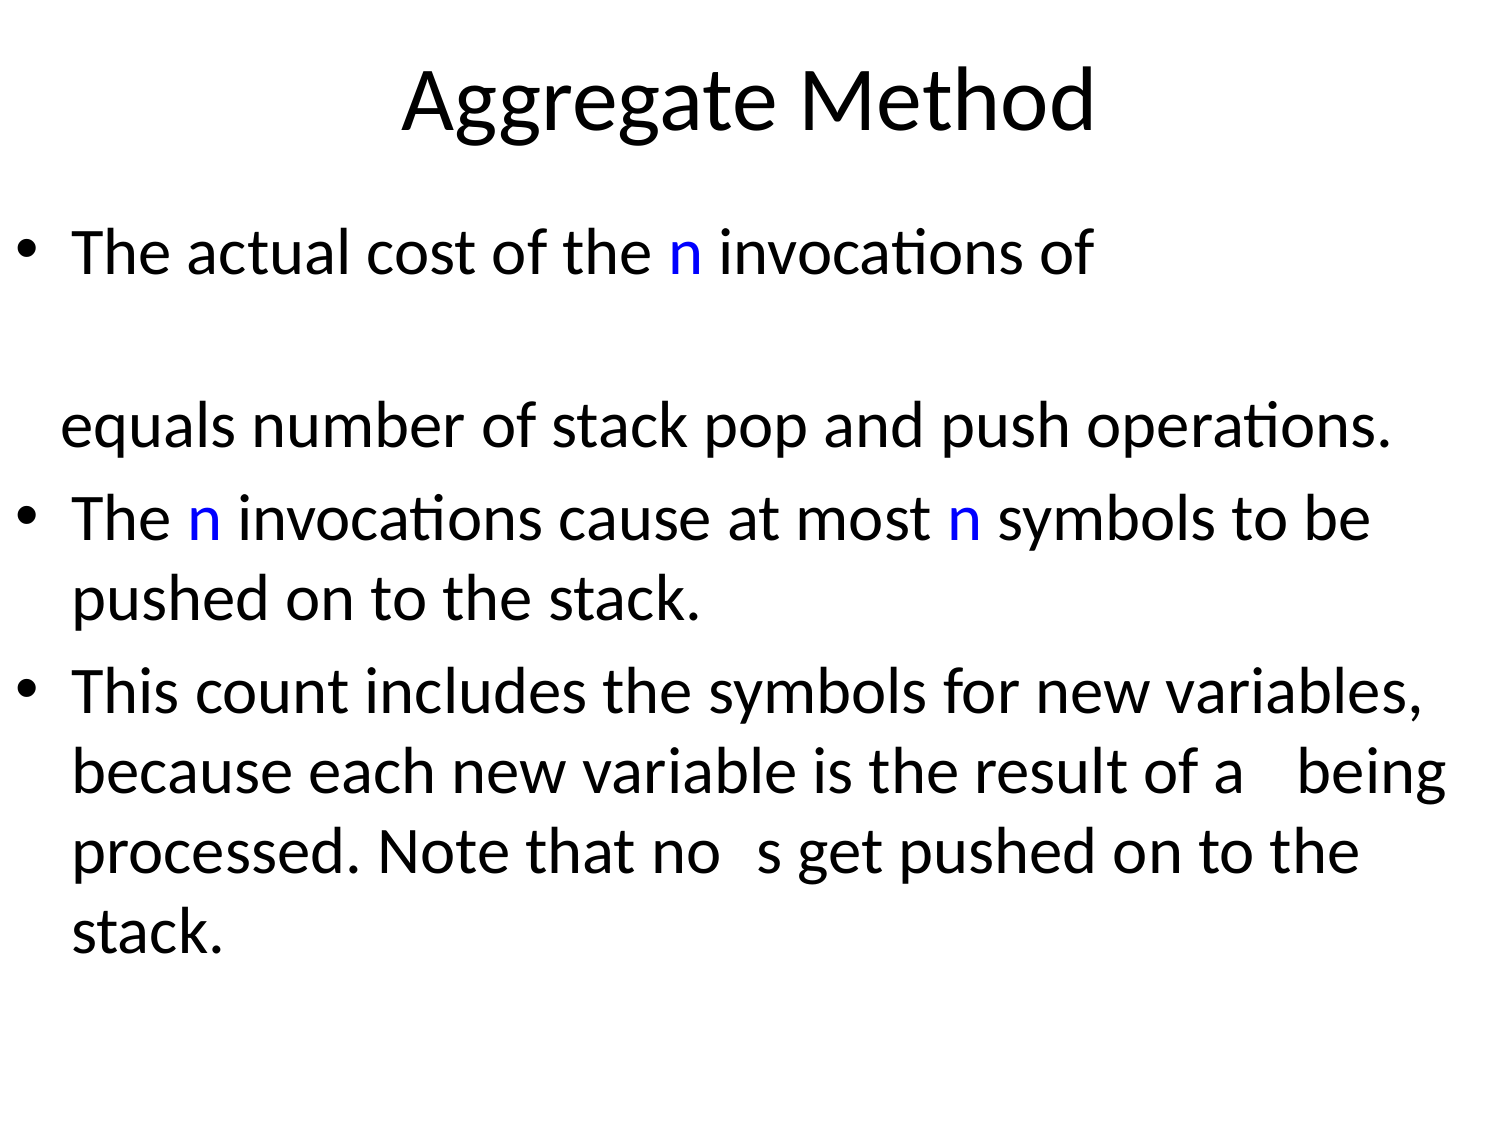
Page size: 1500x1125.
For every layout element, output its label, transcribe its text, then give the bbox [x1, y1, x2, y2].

list The actual cost of the n invocations of processNextSymbol() equals number of stack pop and push operations. The n invocations cause at most n symbols to be pushed on to the stack. This count includes the symbols for new variables, because each new variable is the result of a ) being processed. Note that no )s get pushed on to the stack. [0, 200, 1500, 1000]
title Aggregate Method [112, 24, 1388, 163]
